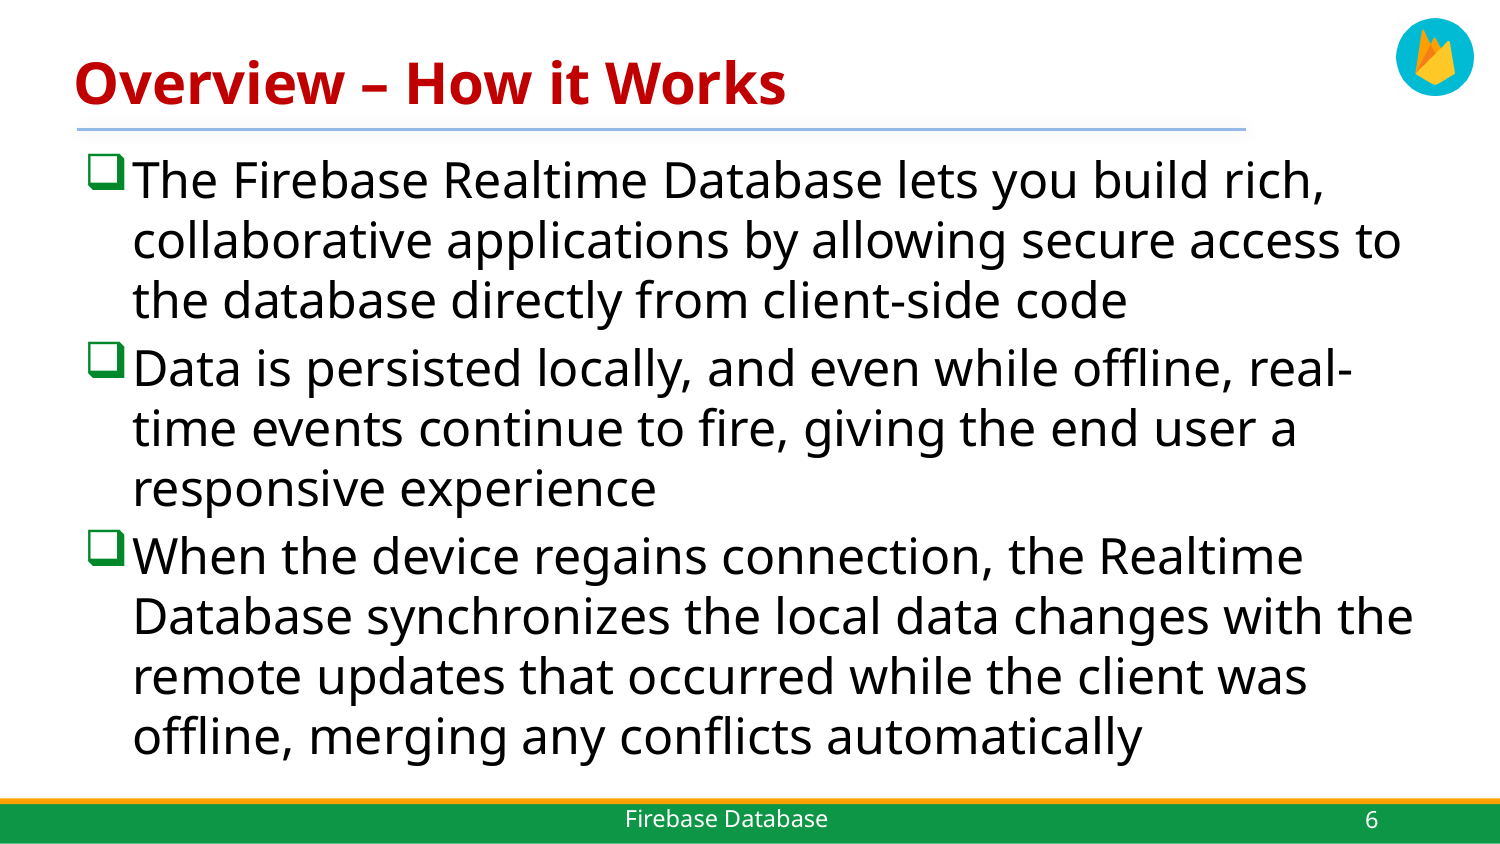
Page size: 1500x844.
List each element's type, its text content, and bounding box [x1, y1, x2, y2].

title Overview – How it Works [64, 0, 1341, 126]
footer Firebase Database [527, 802, 927, 843]
slide_number 6 [1074, 799, 1388, 844]
list The Firebase Realtime Database lets you build rich, collaborative applications by allowing secure access to the database directly from client-side code Data is persisted locally, and even while offline, real-time events continue to fire, giving the end user a responsive experience When the device regains connection, the Realtime Database synchronizes the local data changes with the remote updates that occurred while the client was offline, merging any conflicts automatically [74, 139, 1426, 801]
picture [1396, 18, 1474, 96]
